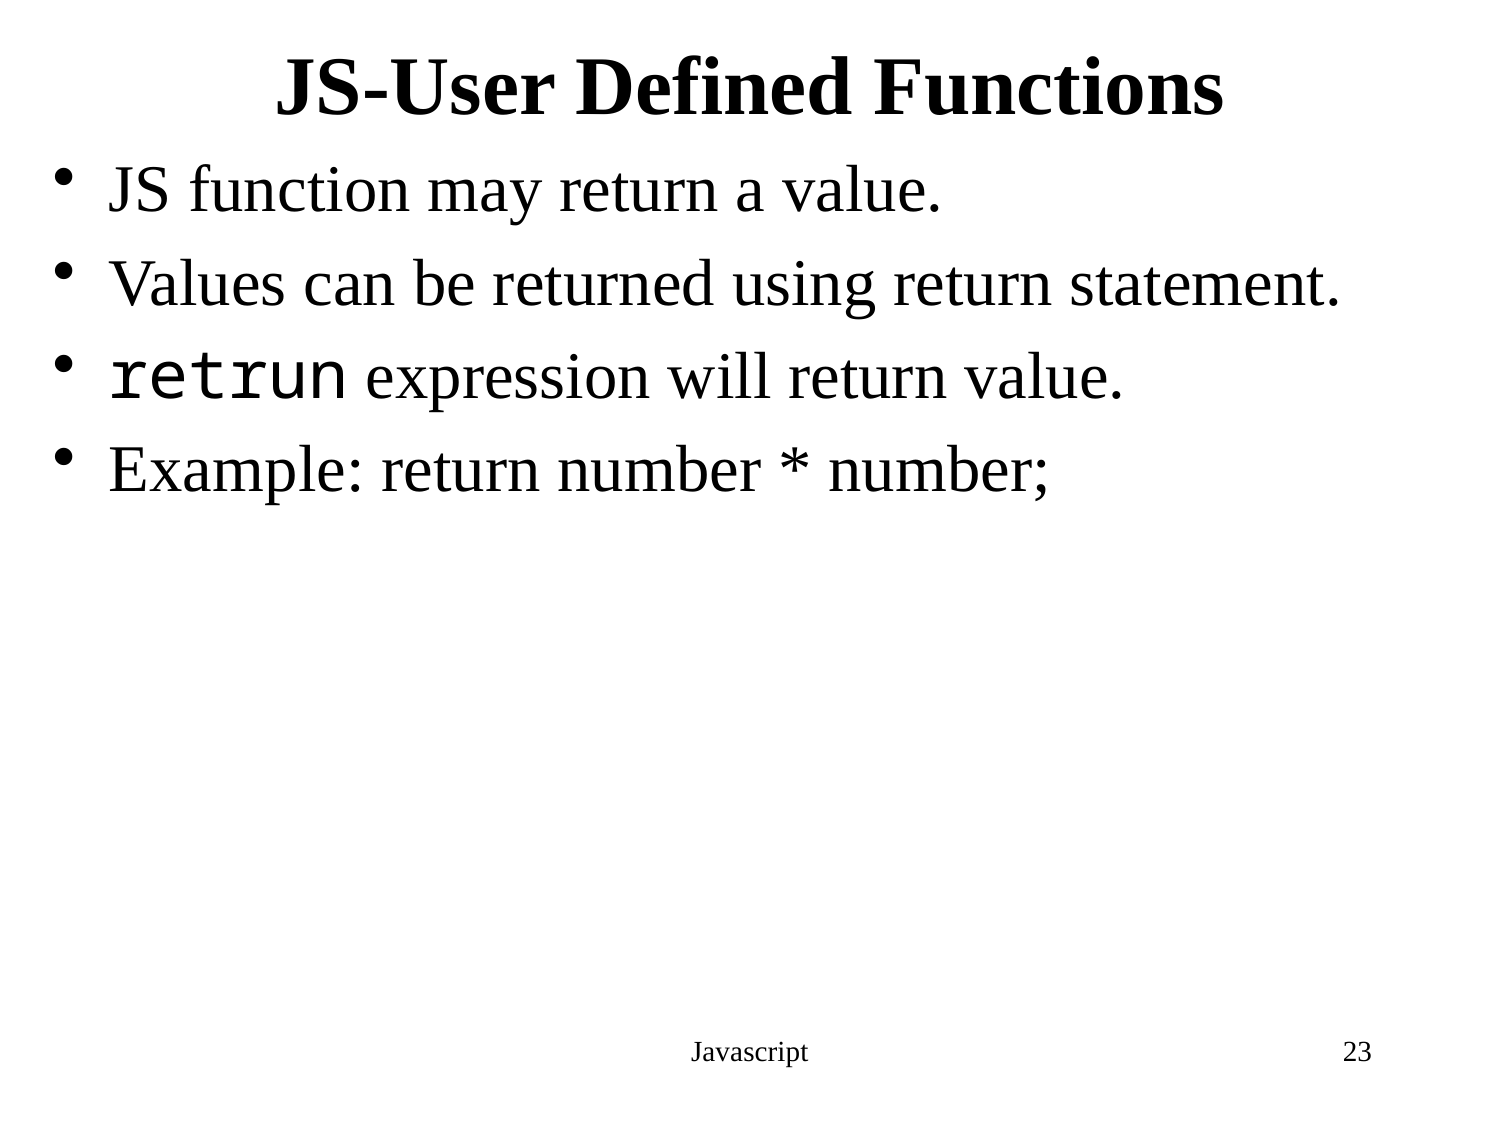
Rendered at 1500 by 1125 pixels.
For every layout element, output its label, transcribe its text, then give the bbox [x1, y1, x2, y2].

list JS function may return a value. Values can be returned using return statement. retrun expression will return value. Example: return number * number; [37, 137, 1463, 1001]
title JS-User Defined Functions [112, 0, 1388, 137]
footer Javascript [512, 1024, 988, 1101]
slide_number 23 [1074, 1024, 1388, 1101]
